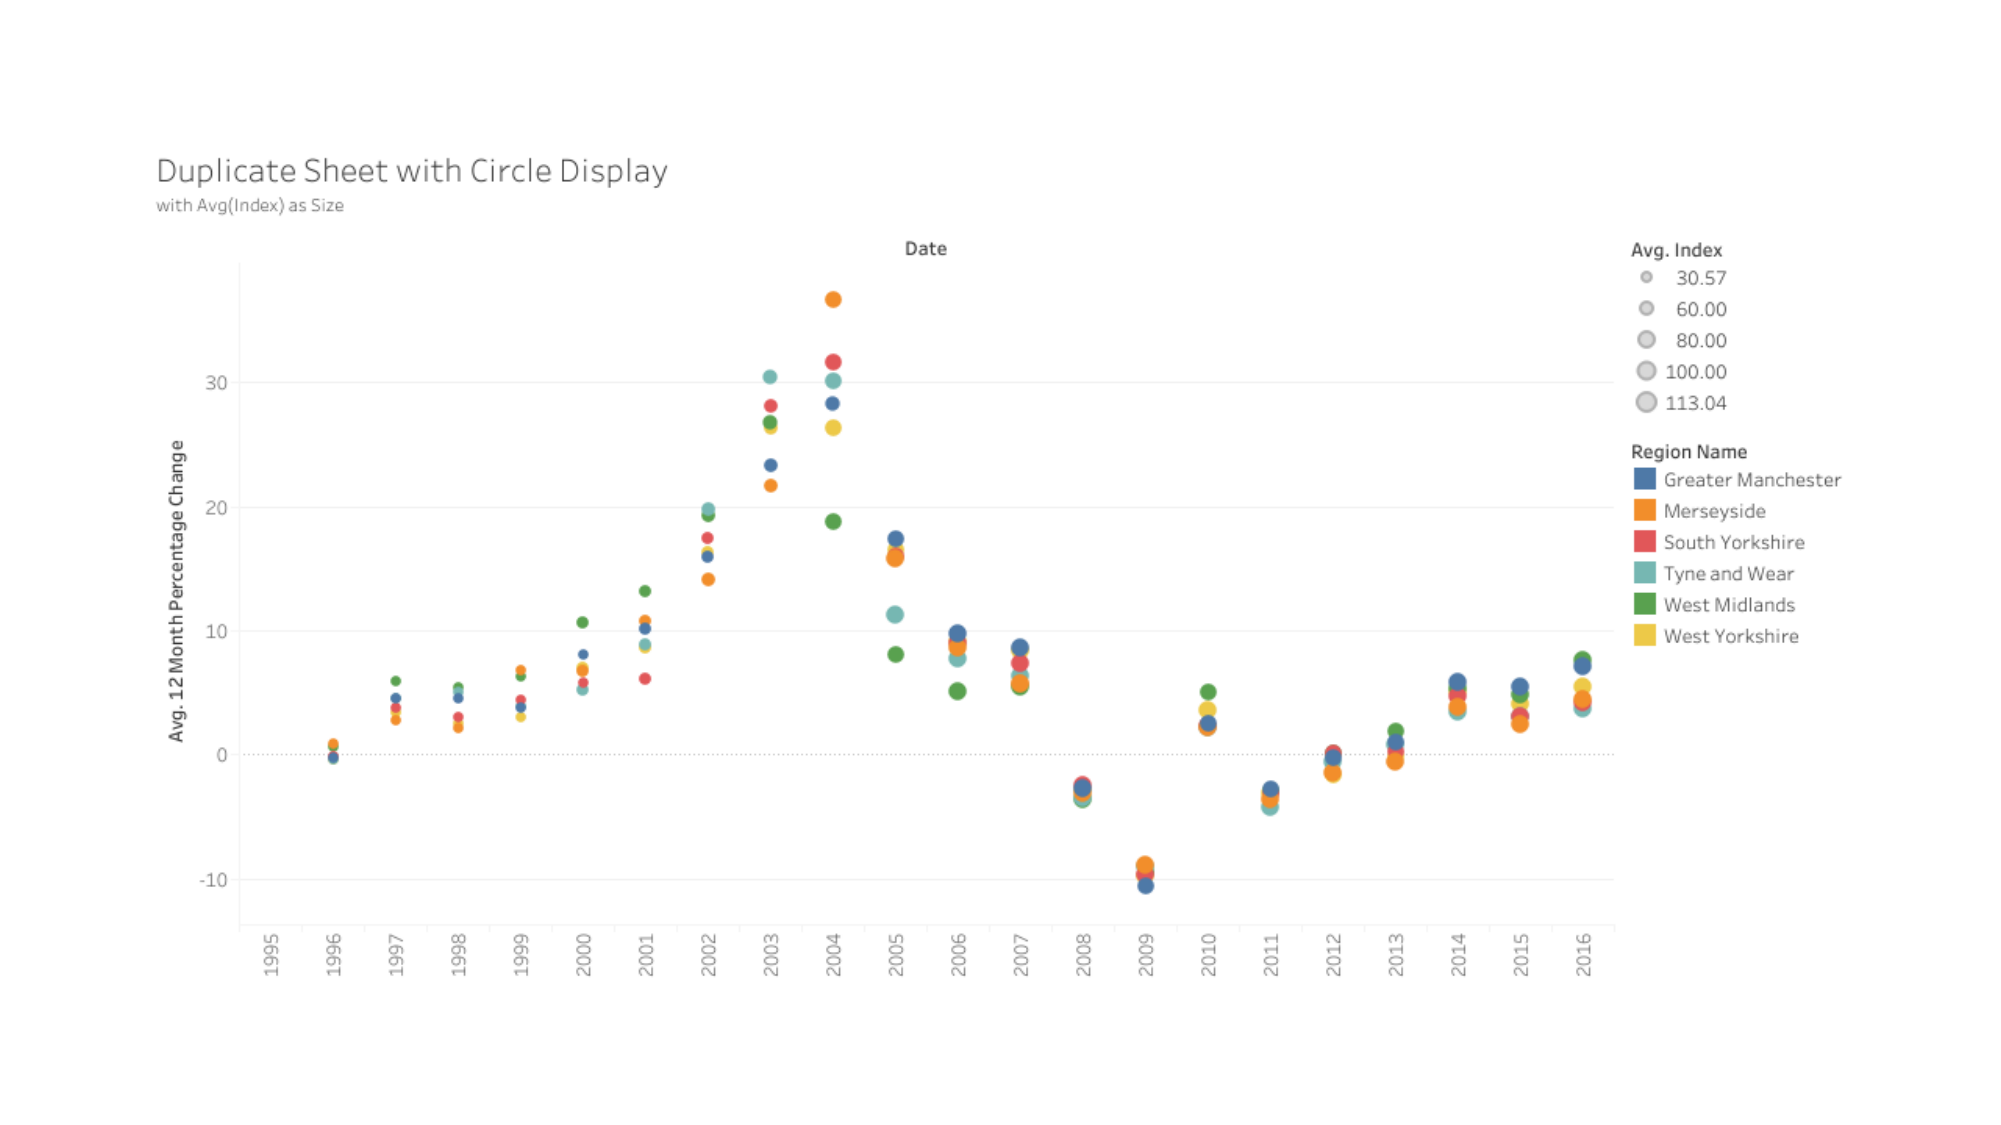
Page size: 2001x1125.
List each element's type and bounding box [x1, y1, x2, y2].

picture [149, 138, 1850, 987]
